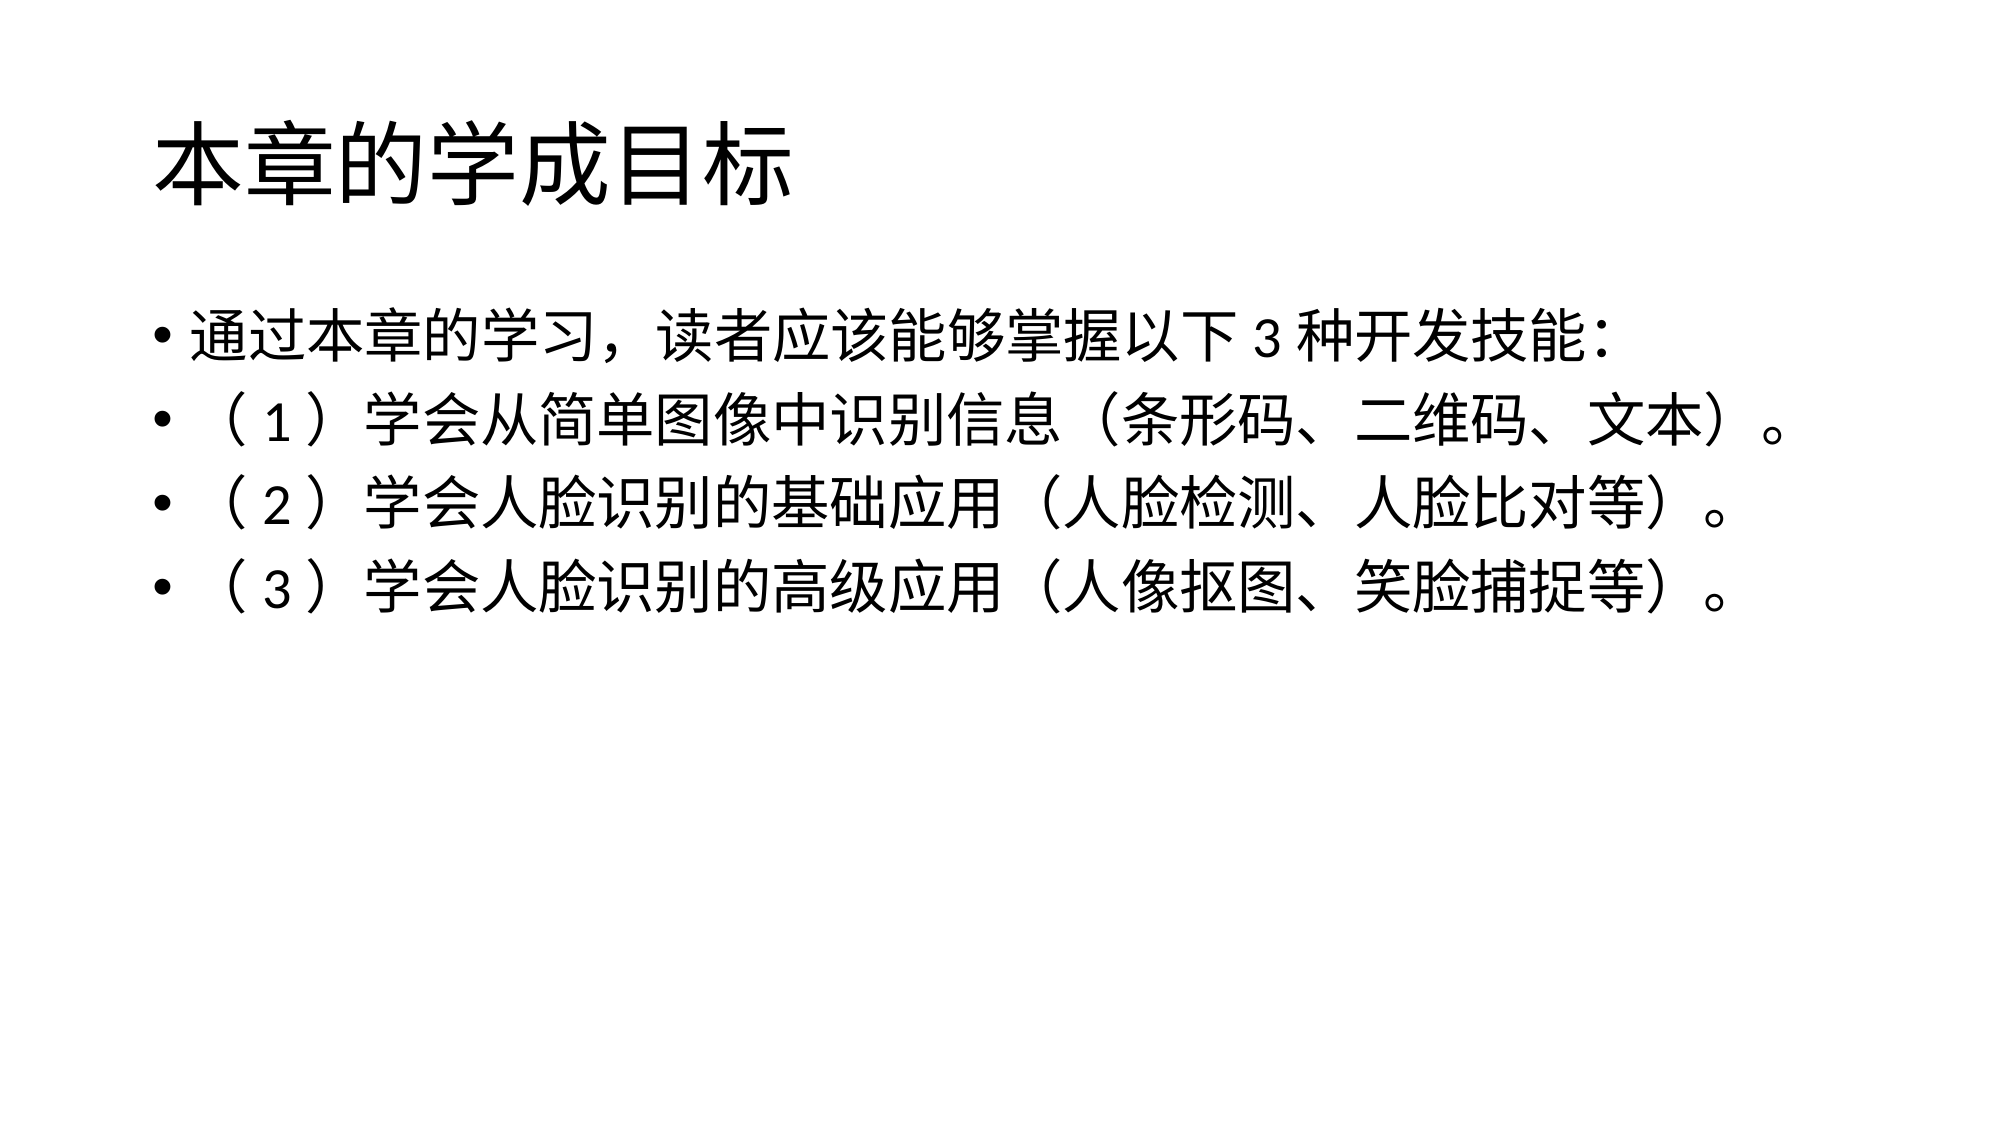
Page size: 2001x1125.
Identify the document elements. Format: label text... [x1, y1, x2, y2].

title 本章的学成目标 [137, 59, 1863, 278]
list 通过本章的学习，读者应该能够掌握以下3种开发技能： （1）学会从简单图像中识别信息（条形码、二维码、文本）。 （2）学会人脸识别的基础应用（人脸检测、人脸比对等）。 （3）学会人脸识别的高级应用（人像抠图、笑脸捕捉等）。 [137, 299, 1863, 1014]
